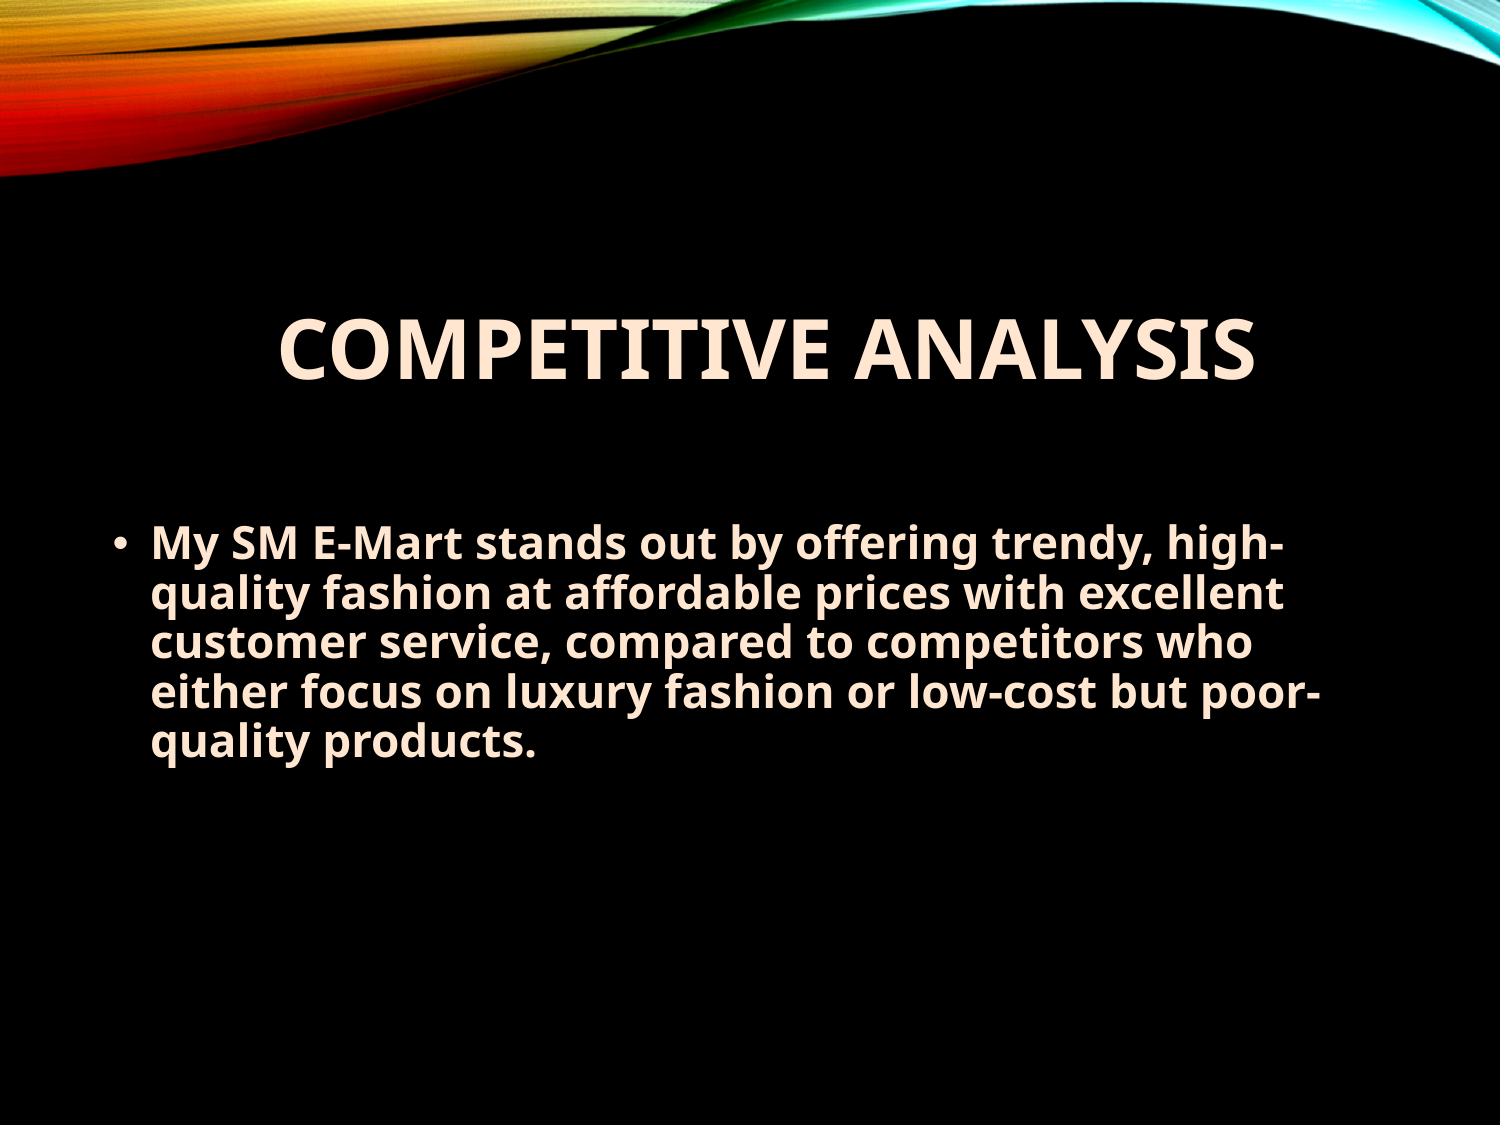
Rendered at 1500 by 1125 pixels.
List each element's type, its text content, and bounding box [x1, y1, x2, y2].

picture [0, 0, 1500, 178]
list My SM E-Mart stands out by offering trendy, high-quality fashion at affordable prices with excellent customer service, compared to competitors who either focus on luxury fashion or low-cost but poor-quality products. [97, 512, 1403, 1125]
title Competitive Analysis [226, 246, 1274, 459]
